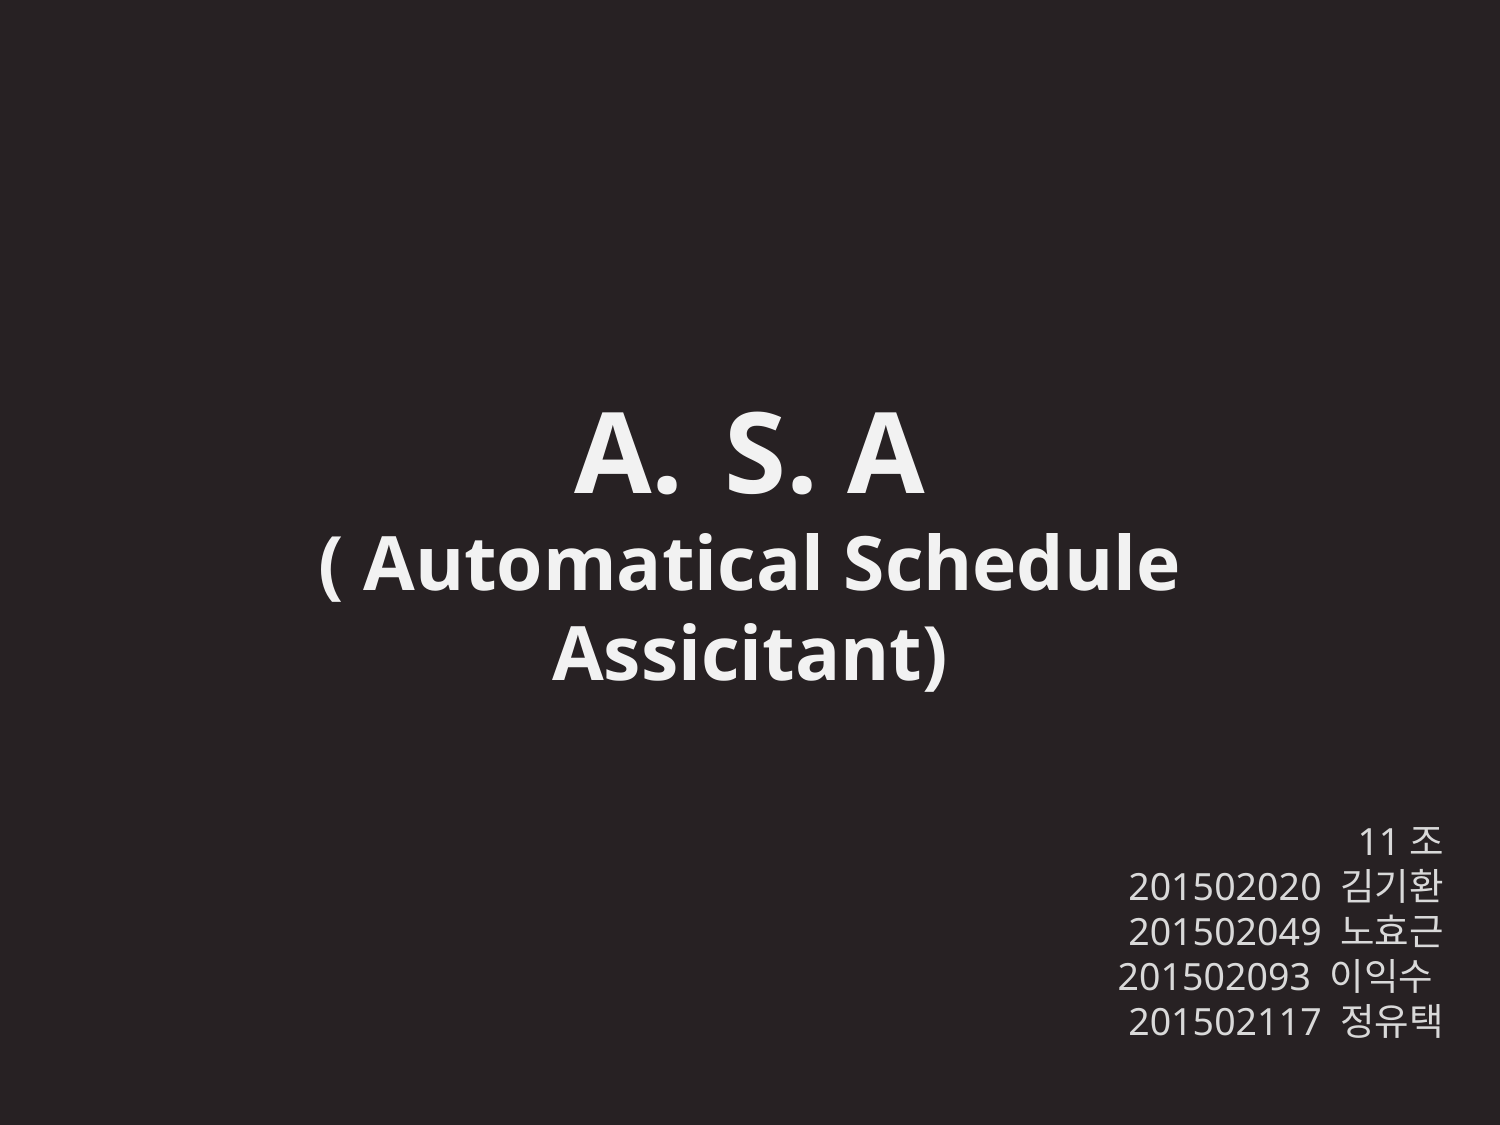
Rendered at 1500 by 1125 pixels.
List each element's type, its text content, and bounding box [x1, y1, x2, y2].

text_box 11조 201502020 김기환 201502049 노효근 201502093 이익수 201502117 정유택 [998, 810, 1459, 1051]
text_box S. A ( Automatical Schedule Assicitant) [135, 373, 1365, 704]
